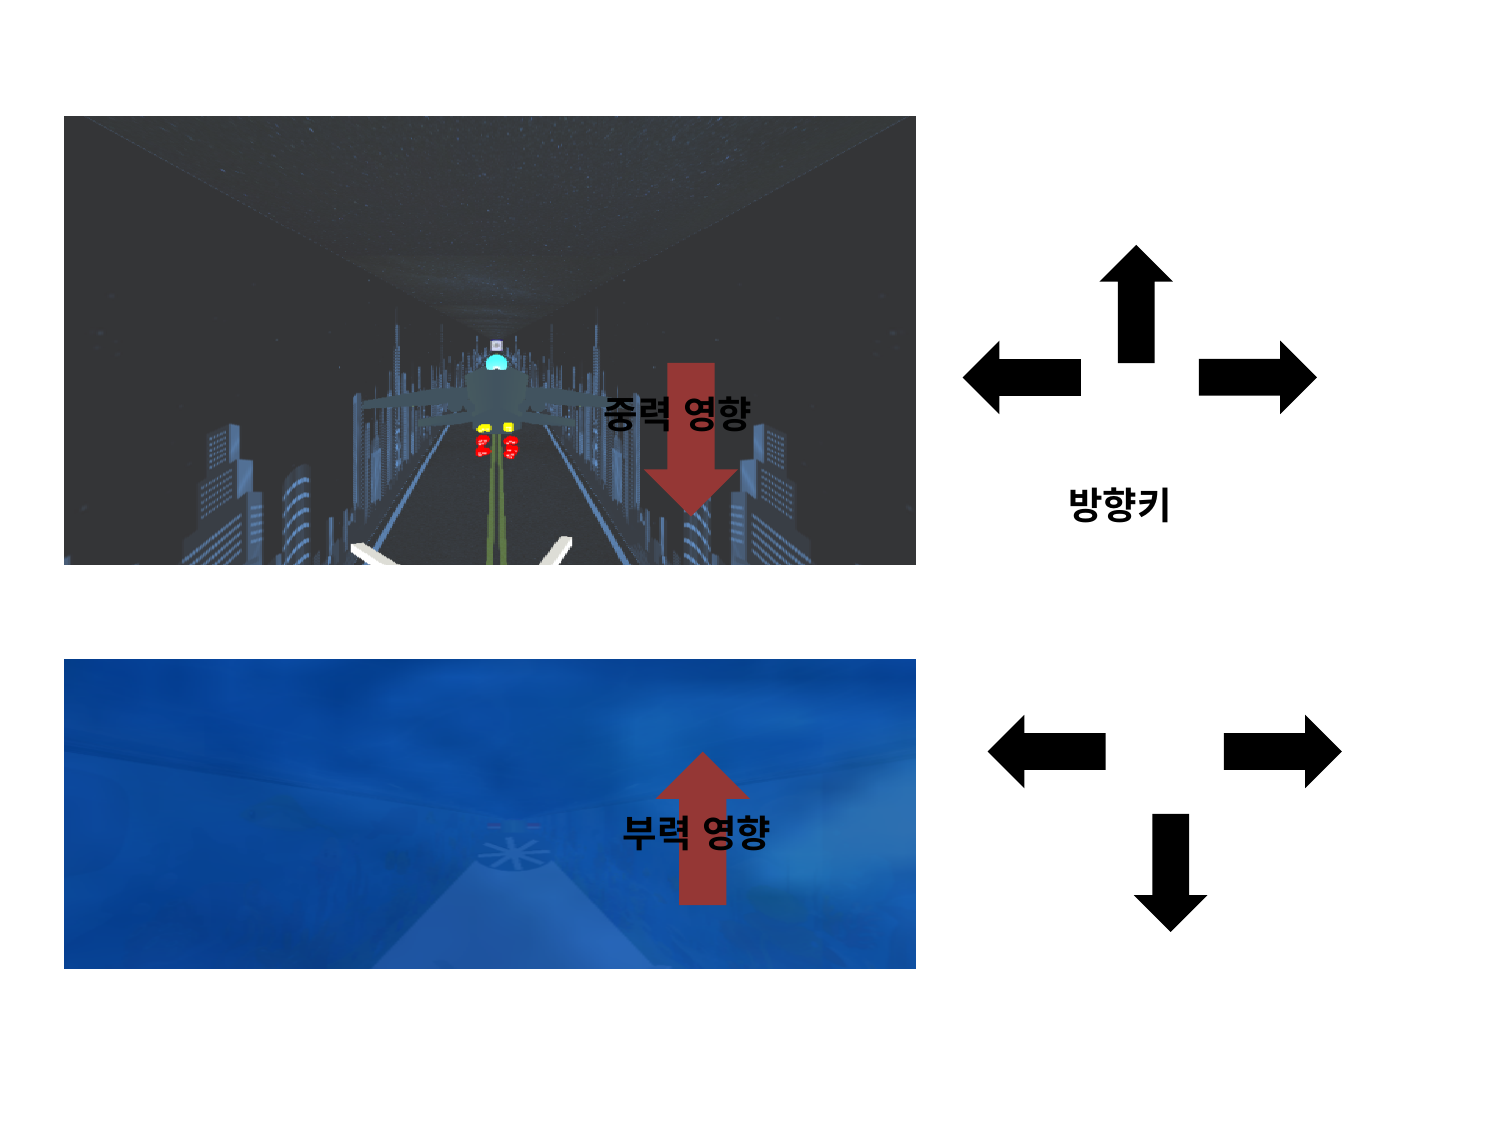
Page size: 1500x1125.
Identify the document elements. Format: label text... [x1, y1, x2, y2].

text_box [1221, 712, 1345, 791]
picture [64, 658, 916, 969]
text_box [1196, 338, 1320, 417]
text_box [960, 338, 1083, 417]
picture [64, 115, 916, 566]
text_box [1131, 811, 1210, 935]
text_box 방향키 [1053, 474, 1219, 535]
text_box [1097, 242, 1175, 366]
text_box [985, 712, 1108, 791]
